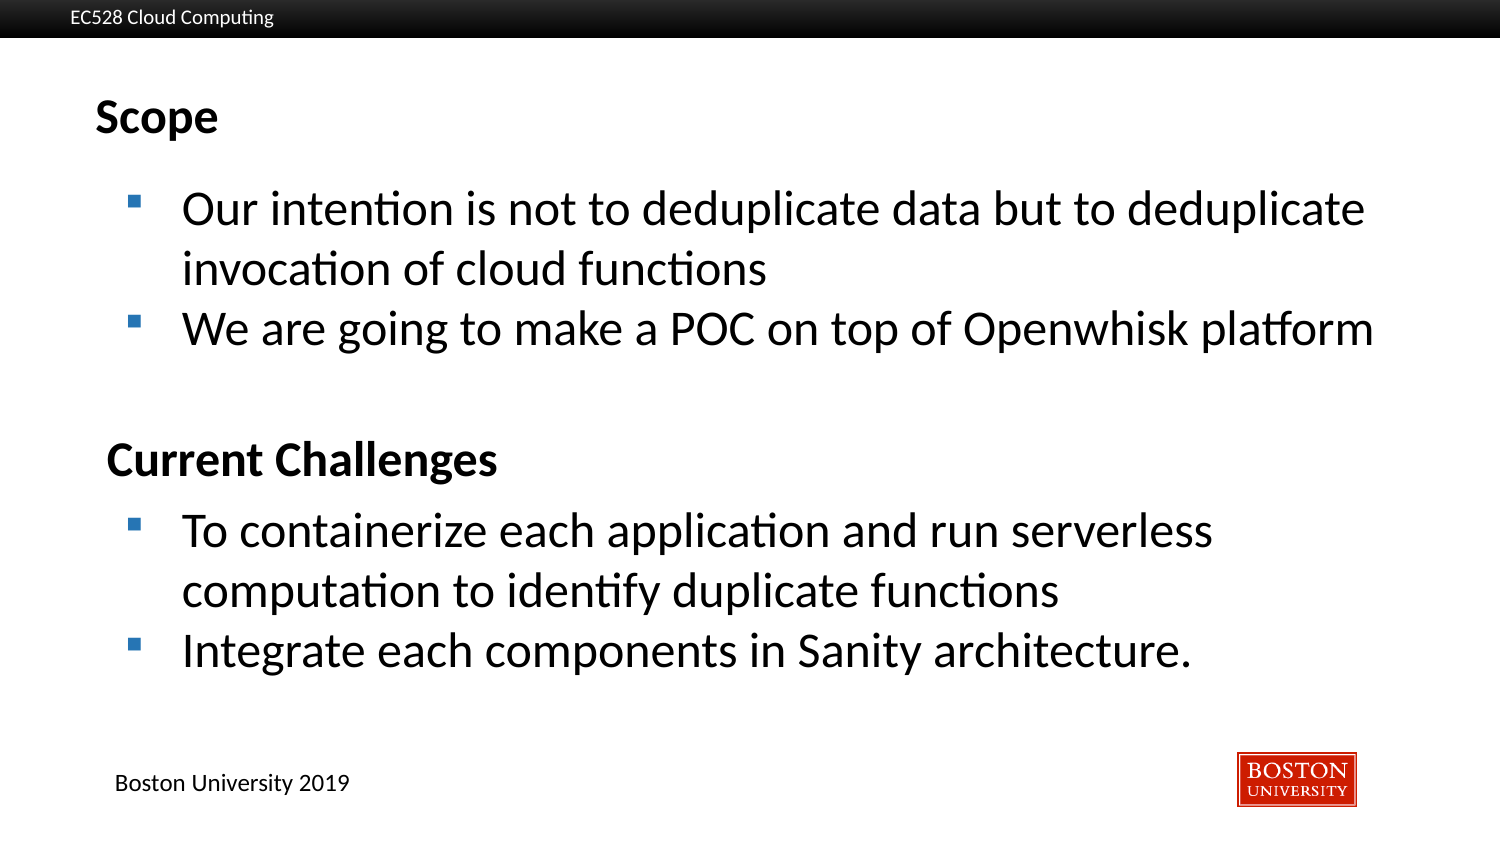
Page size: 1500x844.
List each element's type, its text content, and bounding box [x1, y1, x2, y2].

title Current Challenges [91, 419, 1392, 504]
picture [1237, 752, 1357, 807]
title Scope [80, 75, 1381, 161]
list Our intention is not to deduplicate data but to deduplicate invocation of cloud functions We are going to make a POC on top of Openwhisk platform To containerize each application and run serverless computation to identify duplicate functions Integrate each components in Sanity architecture. [91, 167, 1466, 420]
